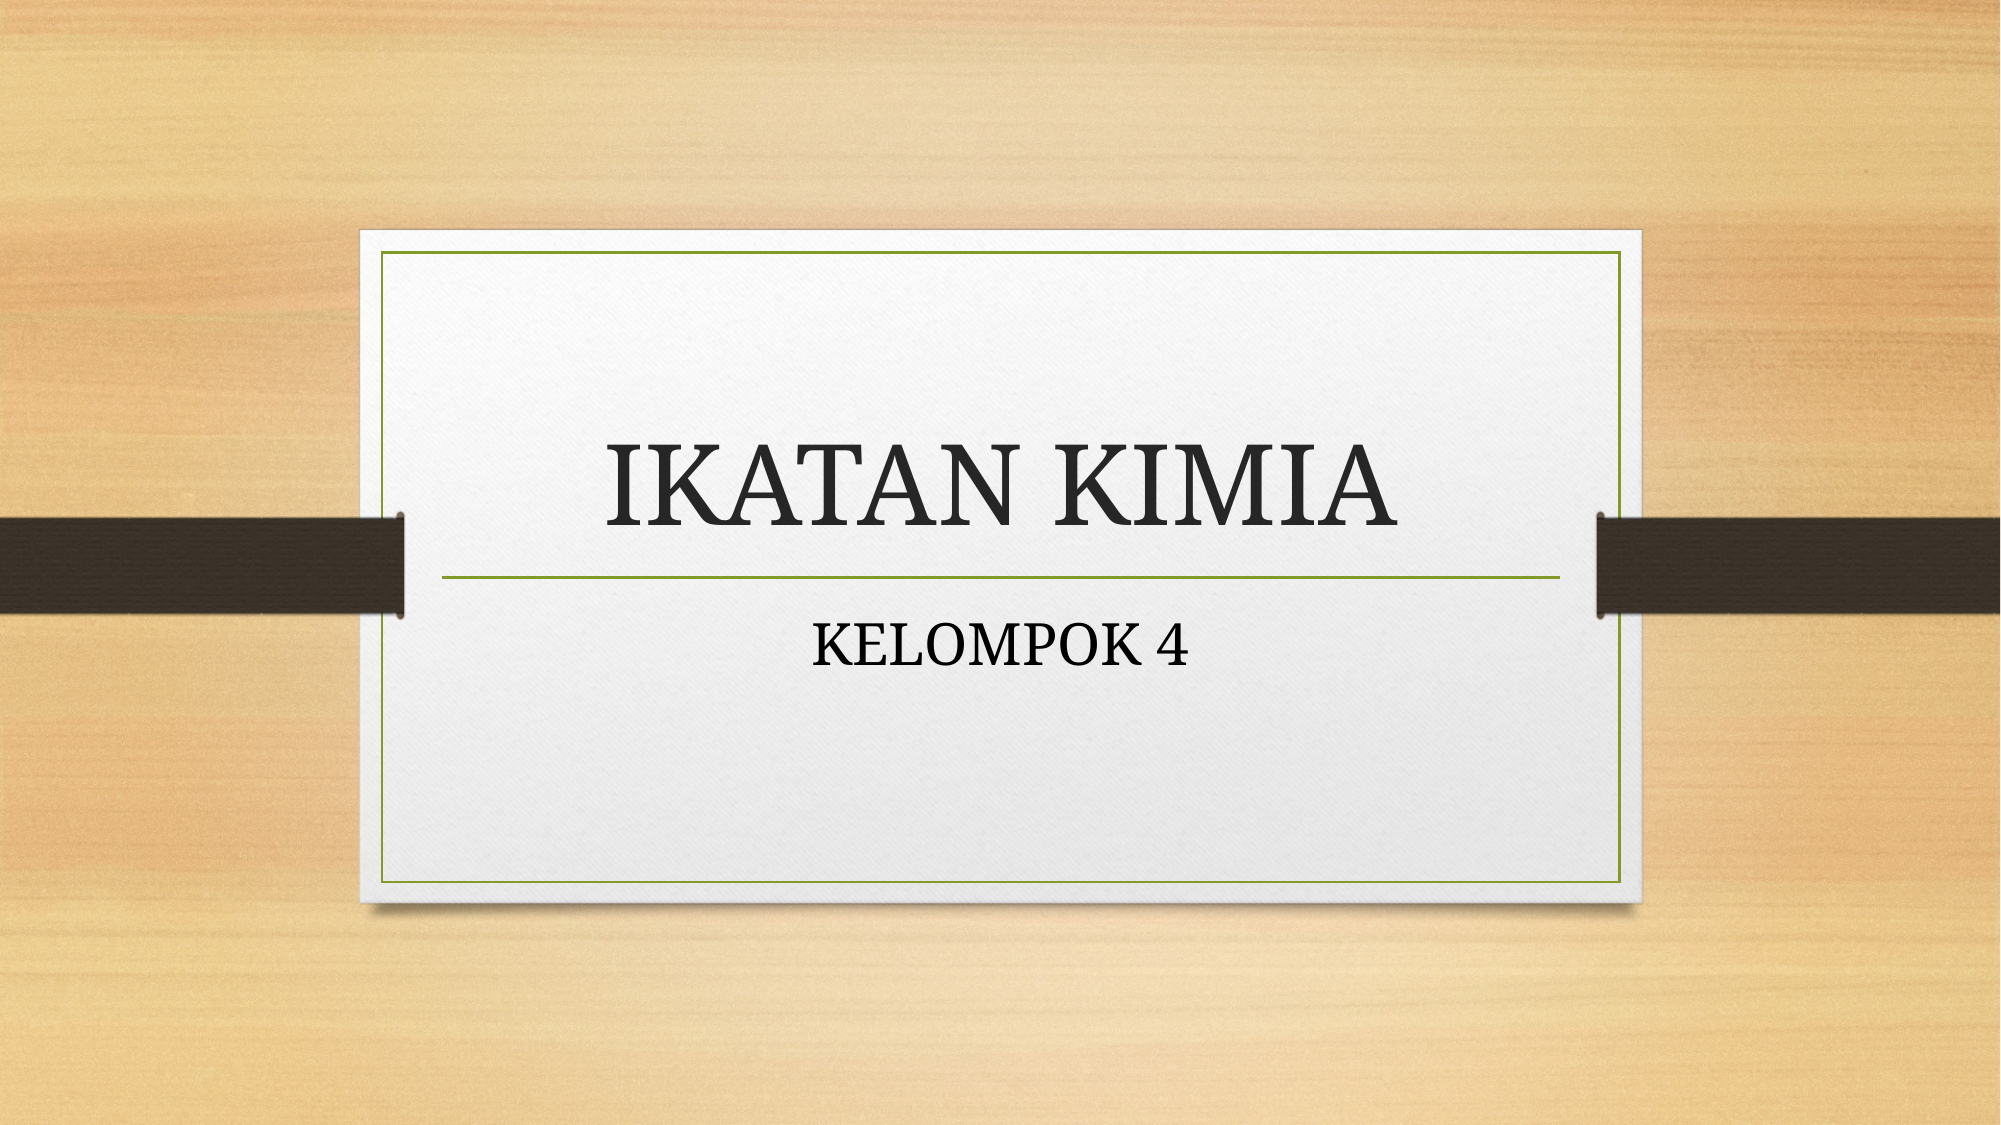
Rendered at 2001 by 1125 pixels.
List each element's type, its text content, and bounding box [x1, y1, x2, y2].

subtitle KELOMPOK 4 [441, 600, 1560, 817]
picture [0, 0, 2001, 1125]
title IKATAN KIMIA [441, 306, 1560, 556]
